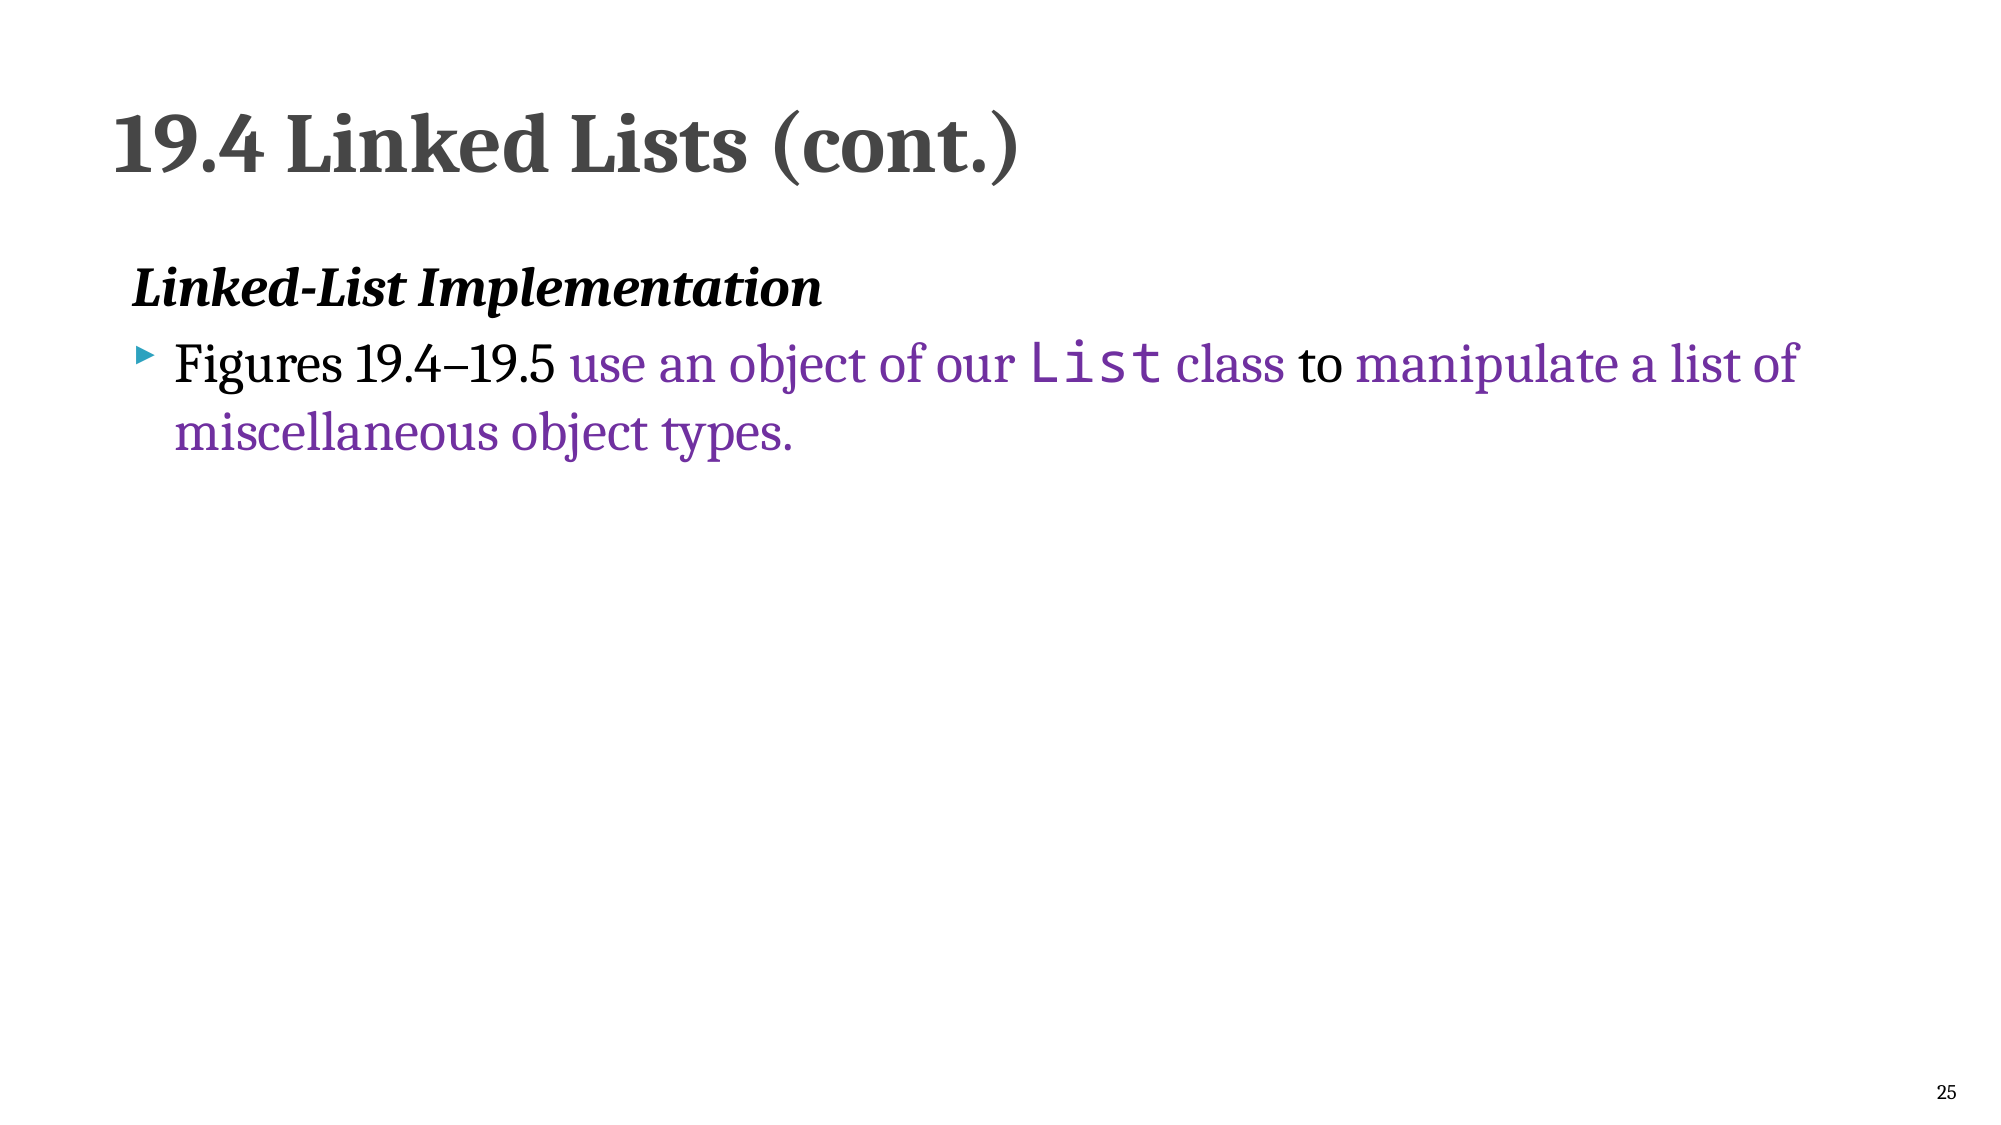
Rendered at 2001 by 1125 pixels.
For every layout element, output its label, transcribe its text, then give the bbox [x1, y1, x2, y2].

slide_number 25 [1891, 1051, 1972, 1112]
list Linked-List Implementation Figures 19.4–19.5 use an object of our List class to manipulate a list of miscellaneous object types. [99, 242, 1900, 986]
title 19.4 Linked Lists (cont.) [99, 45, 1900, 233]
